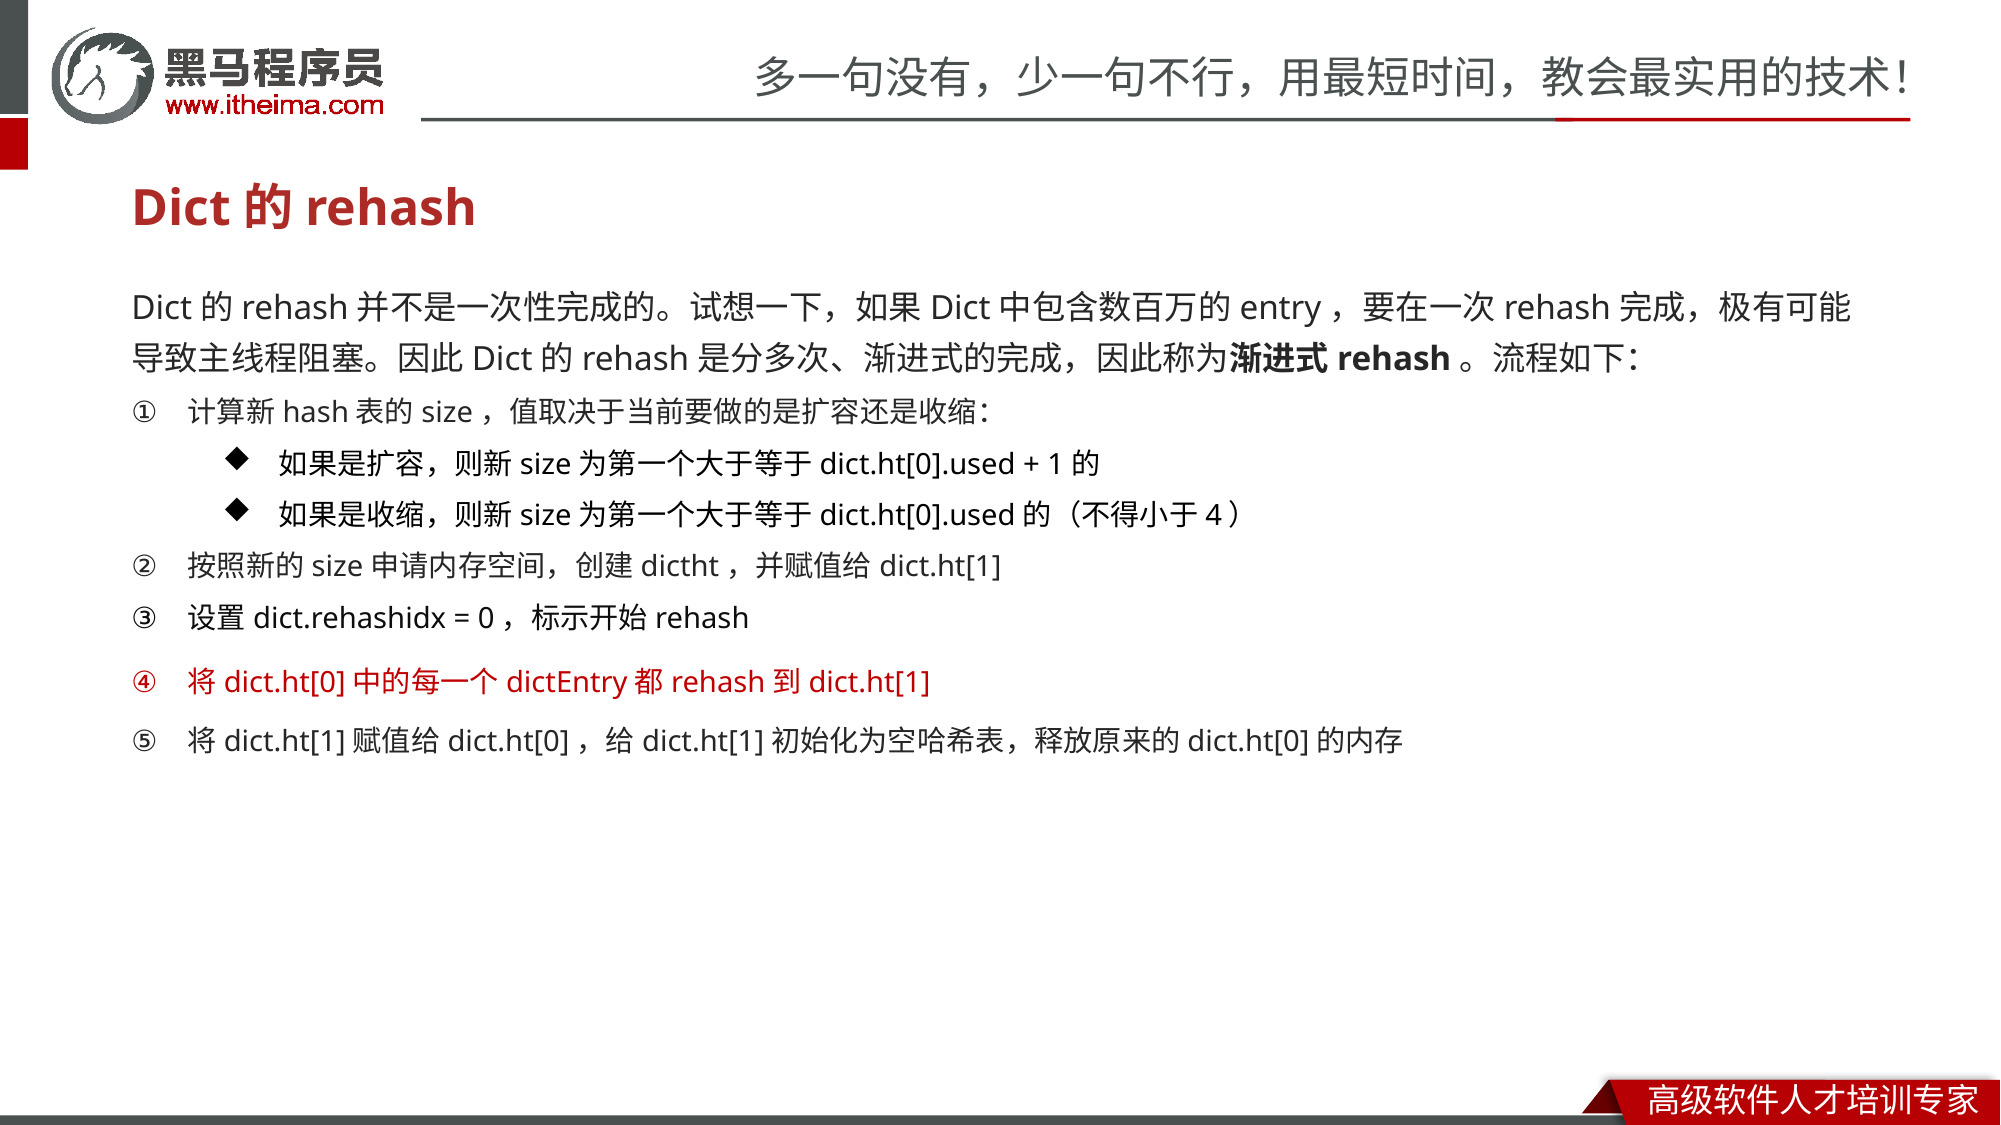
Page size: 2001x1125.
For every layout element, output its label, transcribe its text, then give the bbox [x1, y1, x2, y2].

picture [50, 26, 384, 125]
text_box 将dict.ht[0]中的每一个dictEntry都rehash到dict.ht[1] [116, 645, 1872, 703]
title Dict的rehash [116, 173, 1872, 238]
text_box 将dict.ht[1]赋值给dict.ht[0]，给dict.ht[1]初始化为空哈希表，释放原来的dict.ht[0]的内存 [116, 703, 1872, 847]
